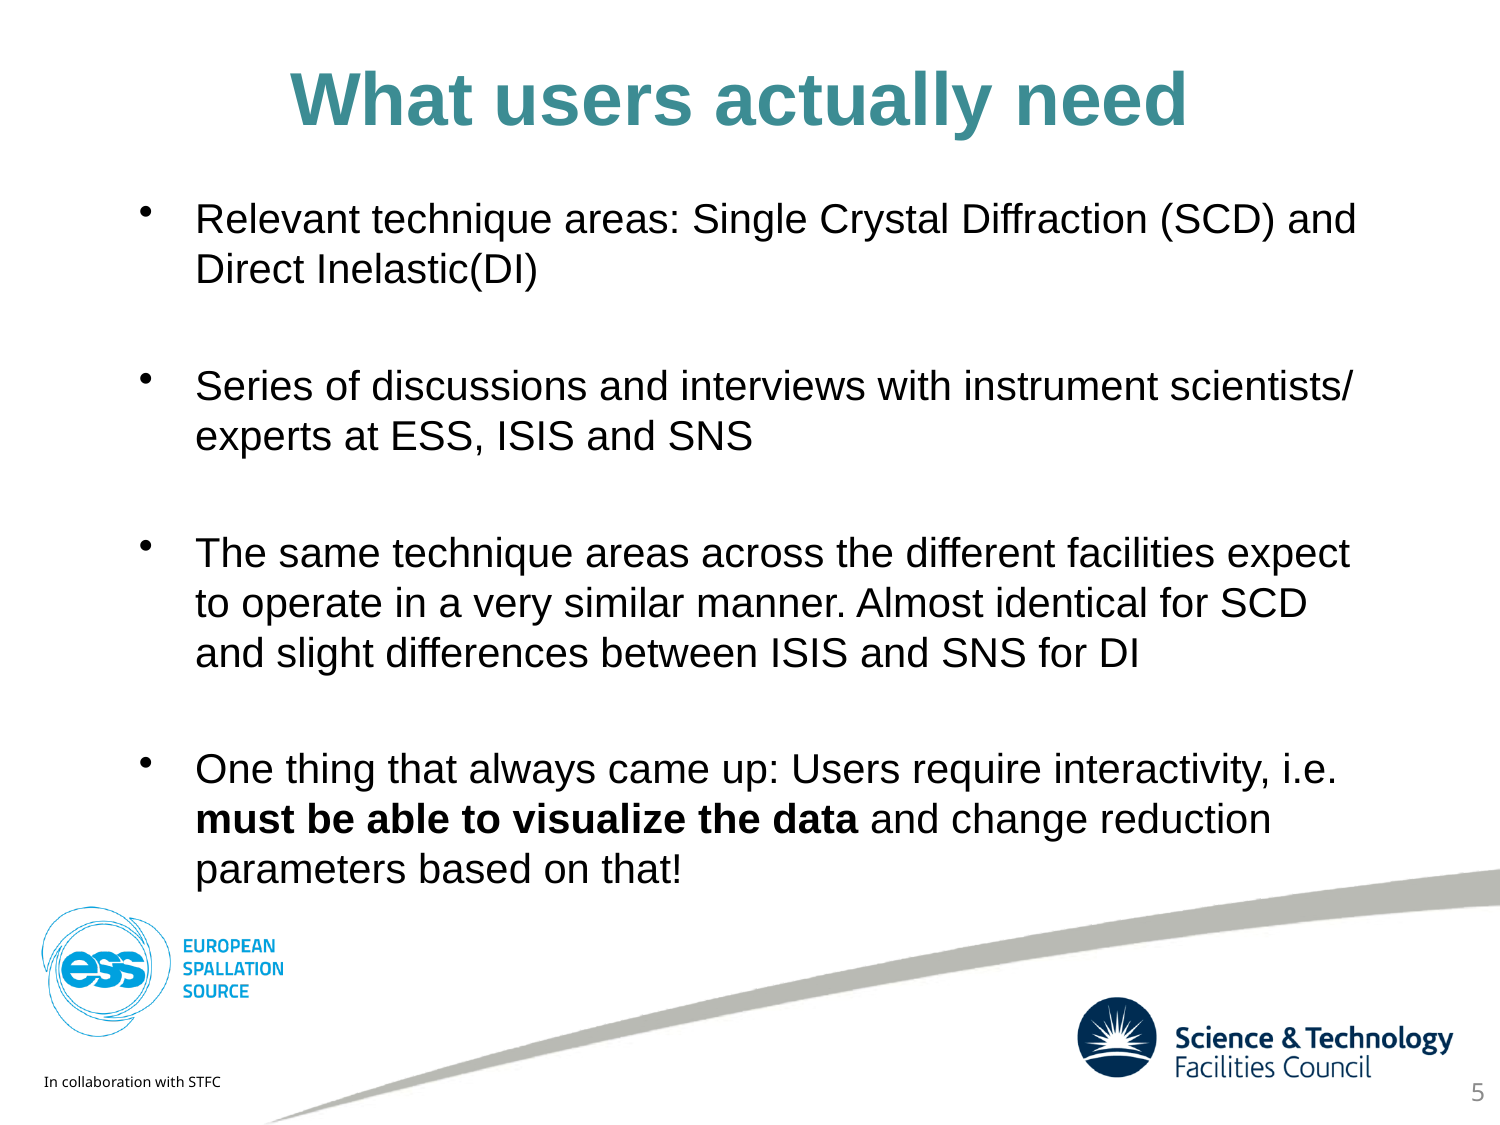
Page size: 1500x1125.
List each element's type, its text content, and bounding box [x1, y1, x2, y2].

list Relevant technique areas: Single Crystal Diffraction (SCD) and Direct Inelastic(DI) Series of discussions and interviews with instrument scientists/ experts at ESS, ISIS and SNS The same technique areas across the different facilities expect to operate in a very similar manner. Almost identical for SCD and slight differences between ISIS and SNS for DI One thing that always came up: Users require interactivity, i.e. must be able to visualize the data and change reduction parameters based on that! [123, 184, 1400, 905]
picture [41, 868, 1500, 1125]
slide_number 5 [1149, 1064, 1500, 1124]
title What users actually need [0, 30, 1500, 161]
